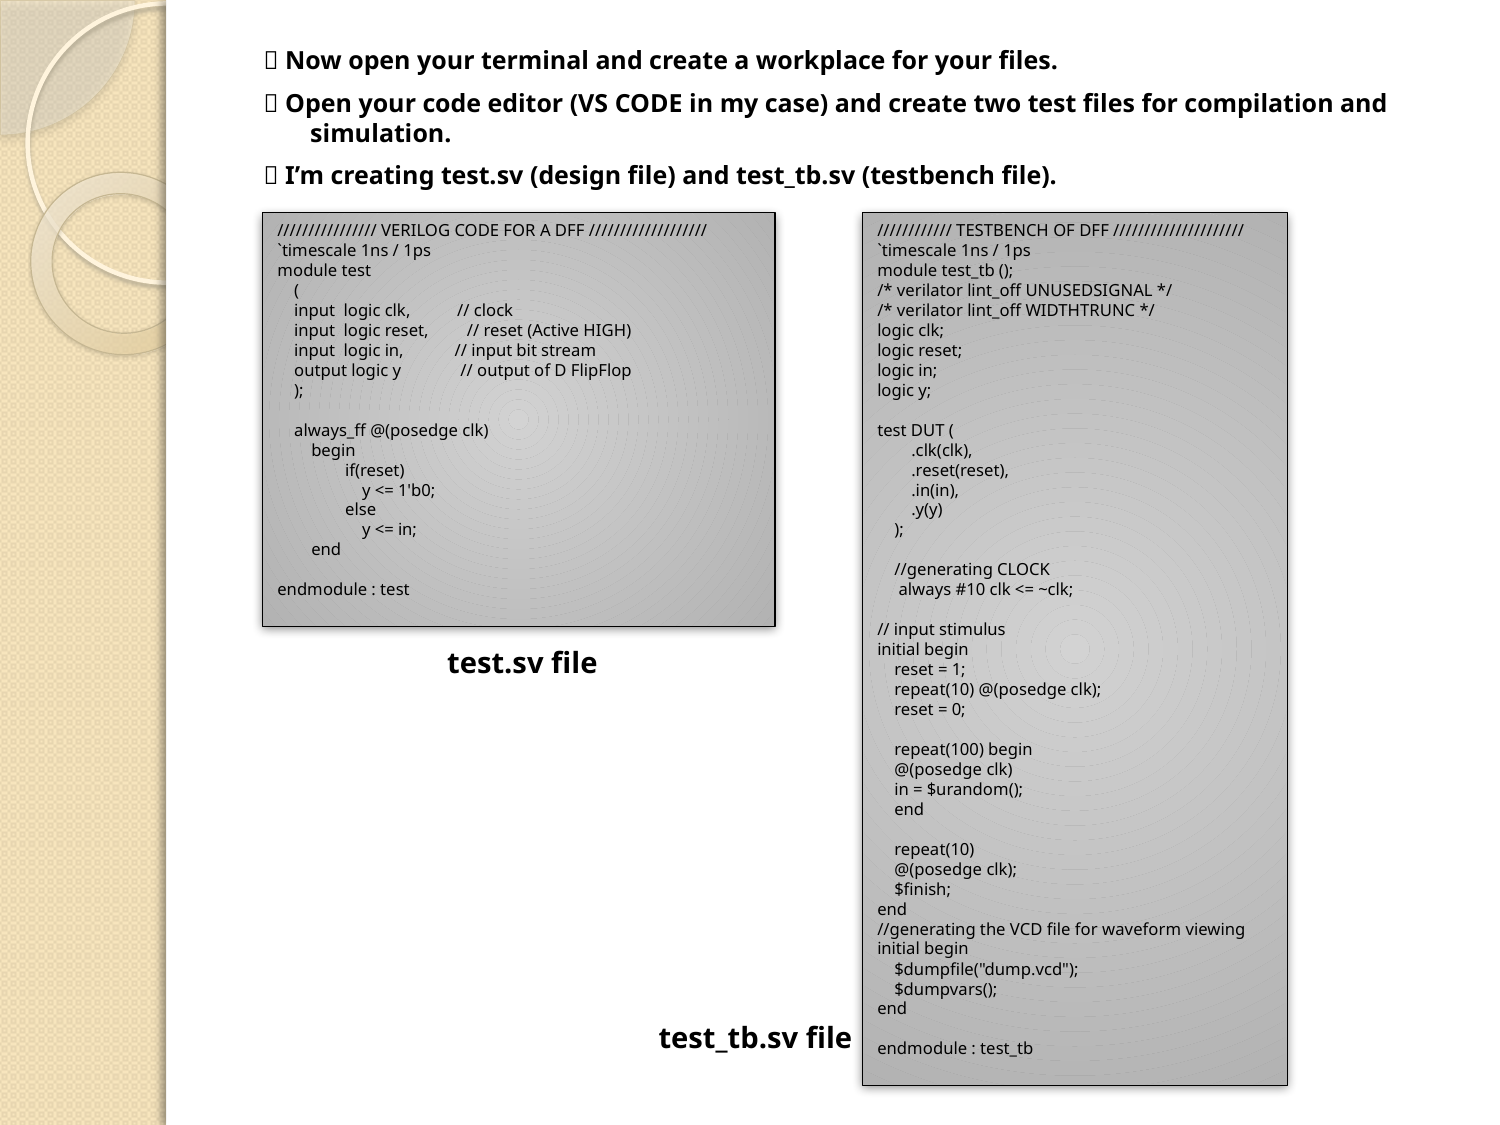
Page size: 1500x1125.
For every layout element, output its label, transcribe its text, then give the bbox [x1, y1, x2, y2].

text_box test_tb.sv file [643, 1011, 868, 1062]
text_box //////////////// VERILOG CODE FOR A DFF /////////////////// `timescale 1ns / 1ps module test ( input logic clk, // clock input logic reset, // reset (Active HIGH) input logic in, // input bit stream output logic y // output of D FlipFlop ); always_ff @(posedge clk) begin if(reset) y <= 1'b0; else y <= in; end endmodule : test [262, 212, 776, 627]
list  Now open your terminal and create a workplace for your files.  Open your code editor (VS CODE in my case) and create two test files for compilation and simulation.  I’m creating test.sv (design file) and test_tb.sv (testbench file). [235, 37, 1466, 213]
text_box //////////// TESTBENCH OF DFF ///////////////////// `timescale 1ns / 1ps module test_tb (); /* verilator lint_off UNUSEDSIGNAL */ /* verilator lint_off WIDTHTRUNC */ logic clk; logic reset; logic in; logic y; test DUT ( .clk(clk), .reset(reset), .in(in), .y(y) ); //generating CLOCK always #10 clk <= ~clk; // input stimulus initial begin reset = 1; repeat(10) @(posedge clk); reset = 0; repeat(100) begin @(posedge clk) in = $urandom(); end repeat(10) @(posedge clk); $finish; end //generating the VCD file for waveform viewing initial begin $dumpfile("dump.vcd"); $dumpvars(); end endmodule : test_tb [862, 212, 1288, 1086]
text_box test.sv file [432, 637, 613, 688]
